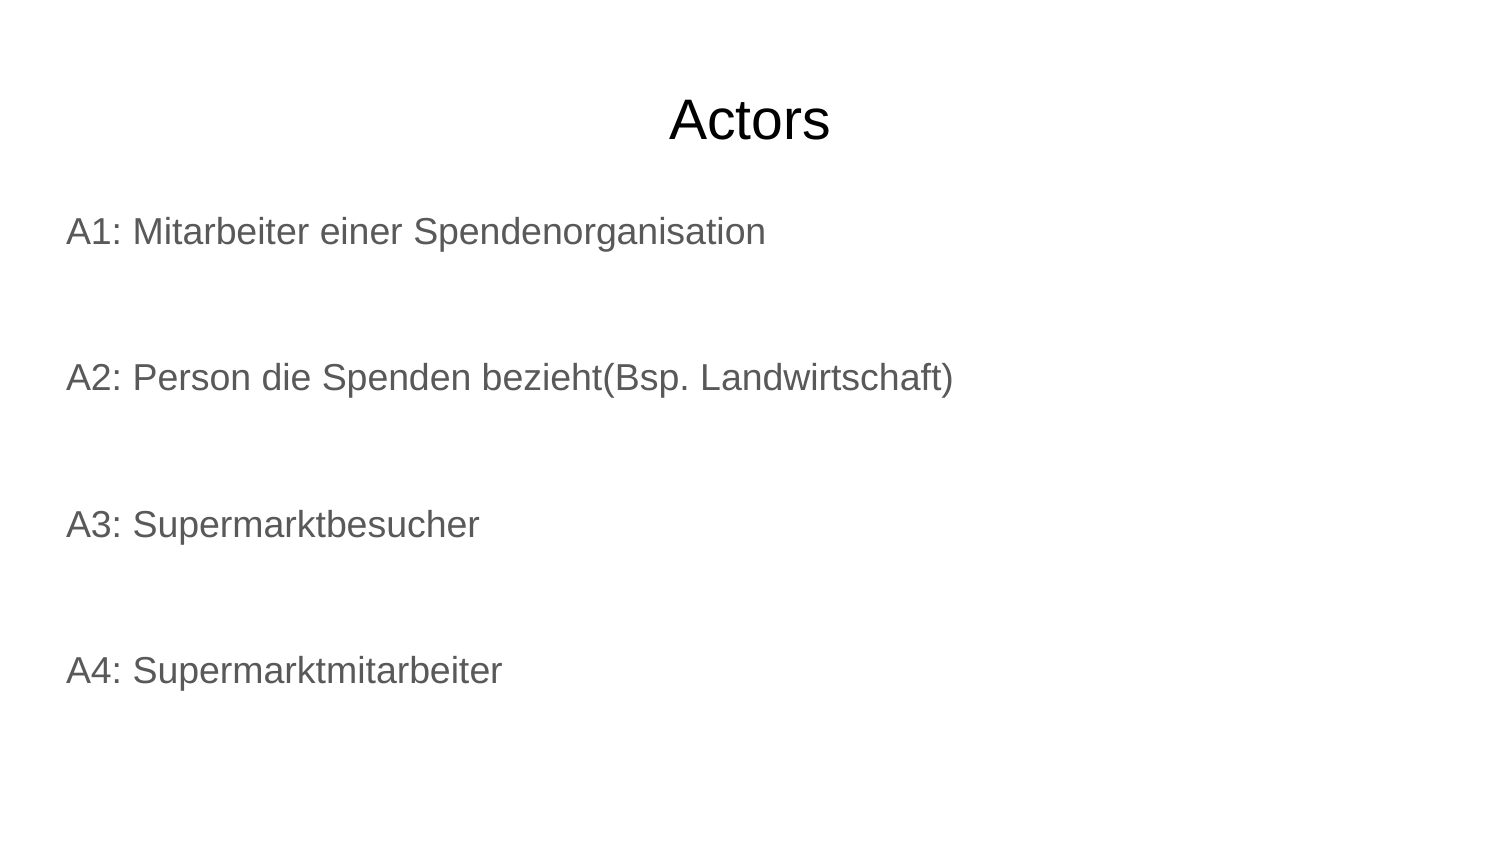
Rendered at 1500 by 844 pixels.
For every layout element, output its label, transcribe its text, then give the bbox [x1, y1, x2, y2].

list A1: Mitarbeiter einer Spendenorganisation A2: Person die Spenden bezieht(Bsp. Landwirtschaft) A3: Supermarktbesucher A4: Supermarktmitarbeiter [51, 189, 1449, 750]
title Actors [51, 72, 1449, 167]
